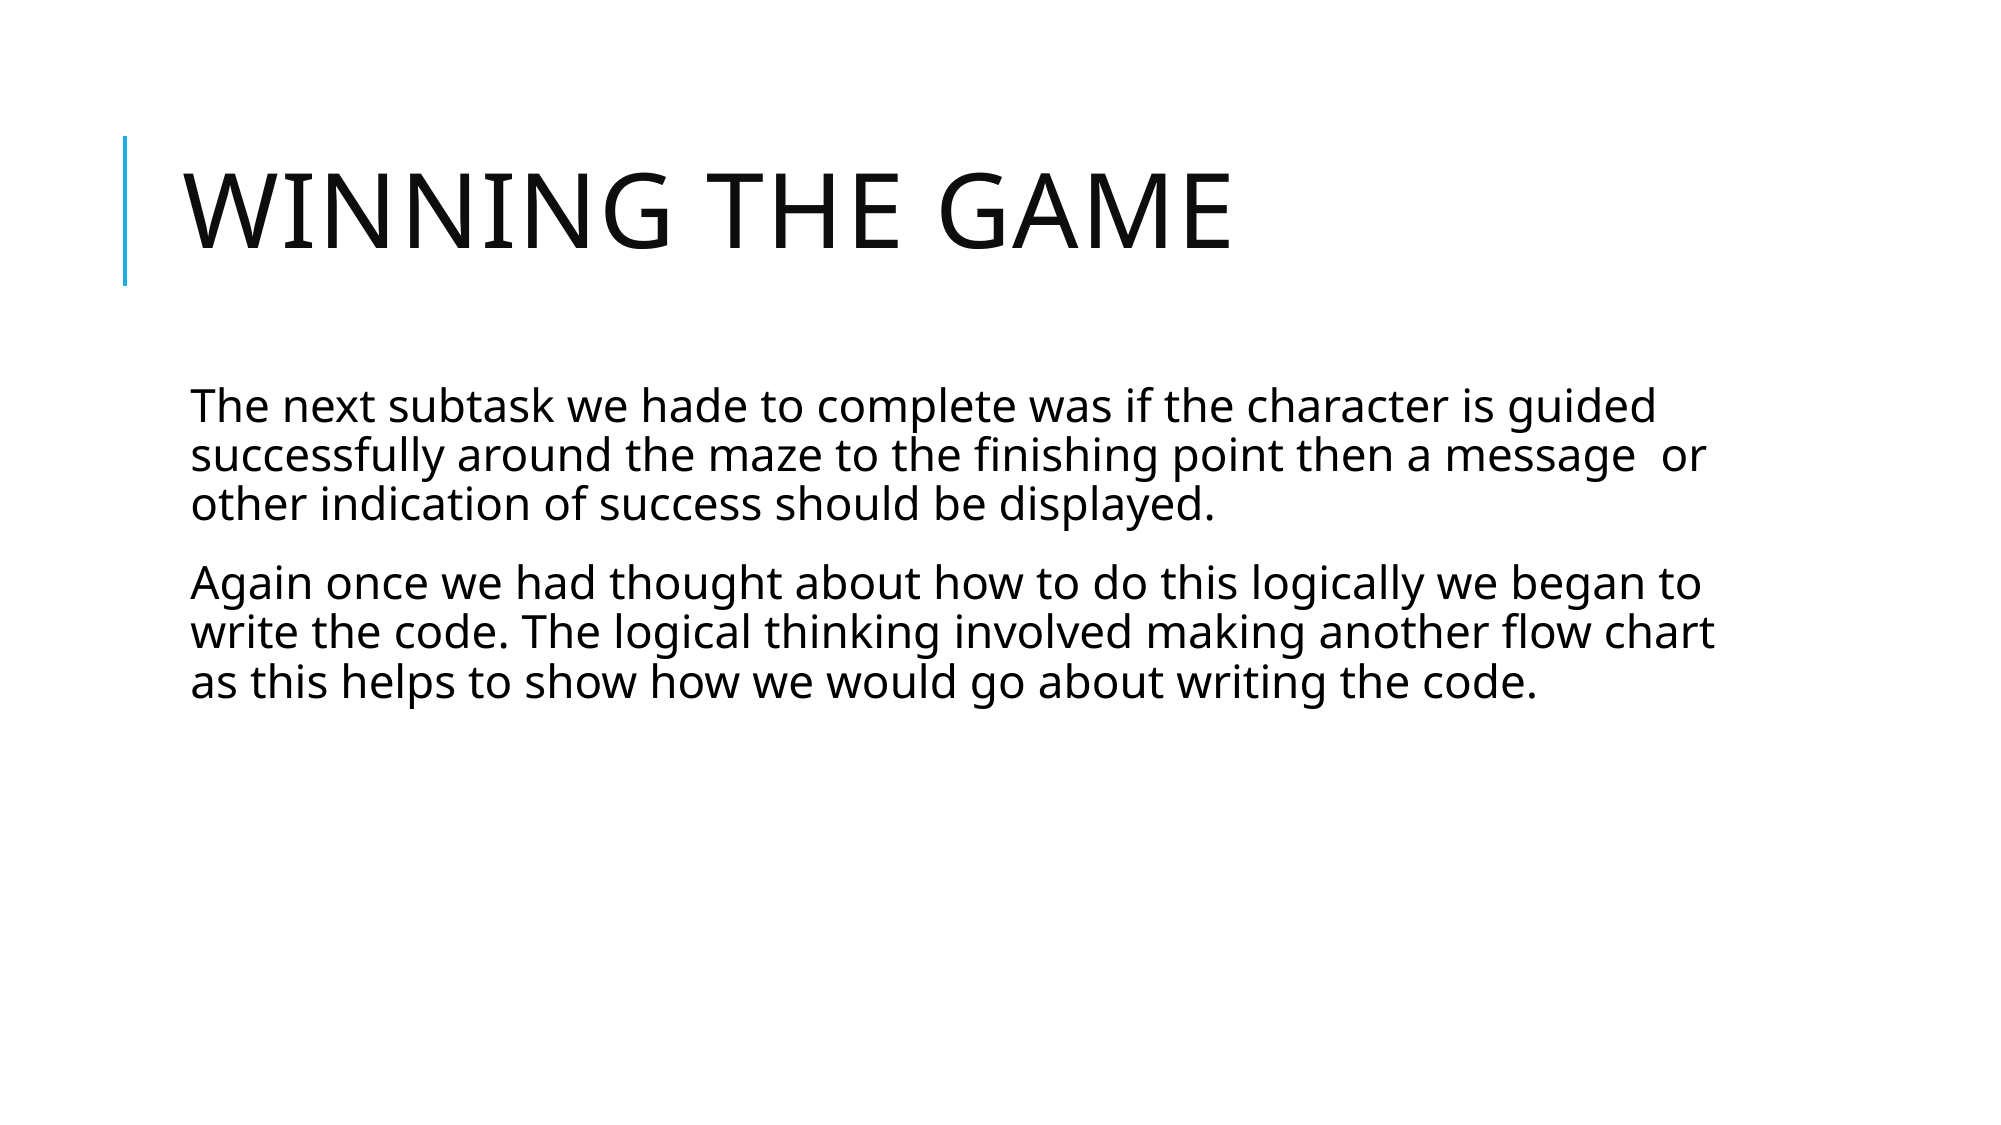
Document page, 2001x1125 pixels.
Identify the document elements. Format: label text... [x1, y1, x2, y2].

title Winning the game [168, 96, 1763, 342]
list The next subtask we hade to complete was if the character is guided successfully around the maze to the finishing point then a message or other indication of success should be displayed. Again once we had thought about how to do this logically we began to write the code. The logical thinking involved making another flow chart as this helps to show how we would go about writing the code. [168, 375, 1763, 1035]
